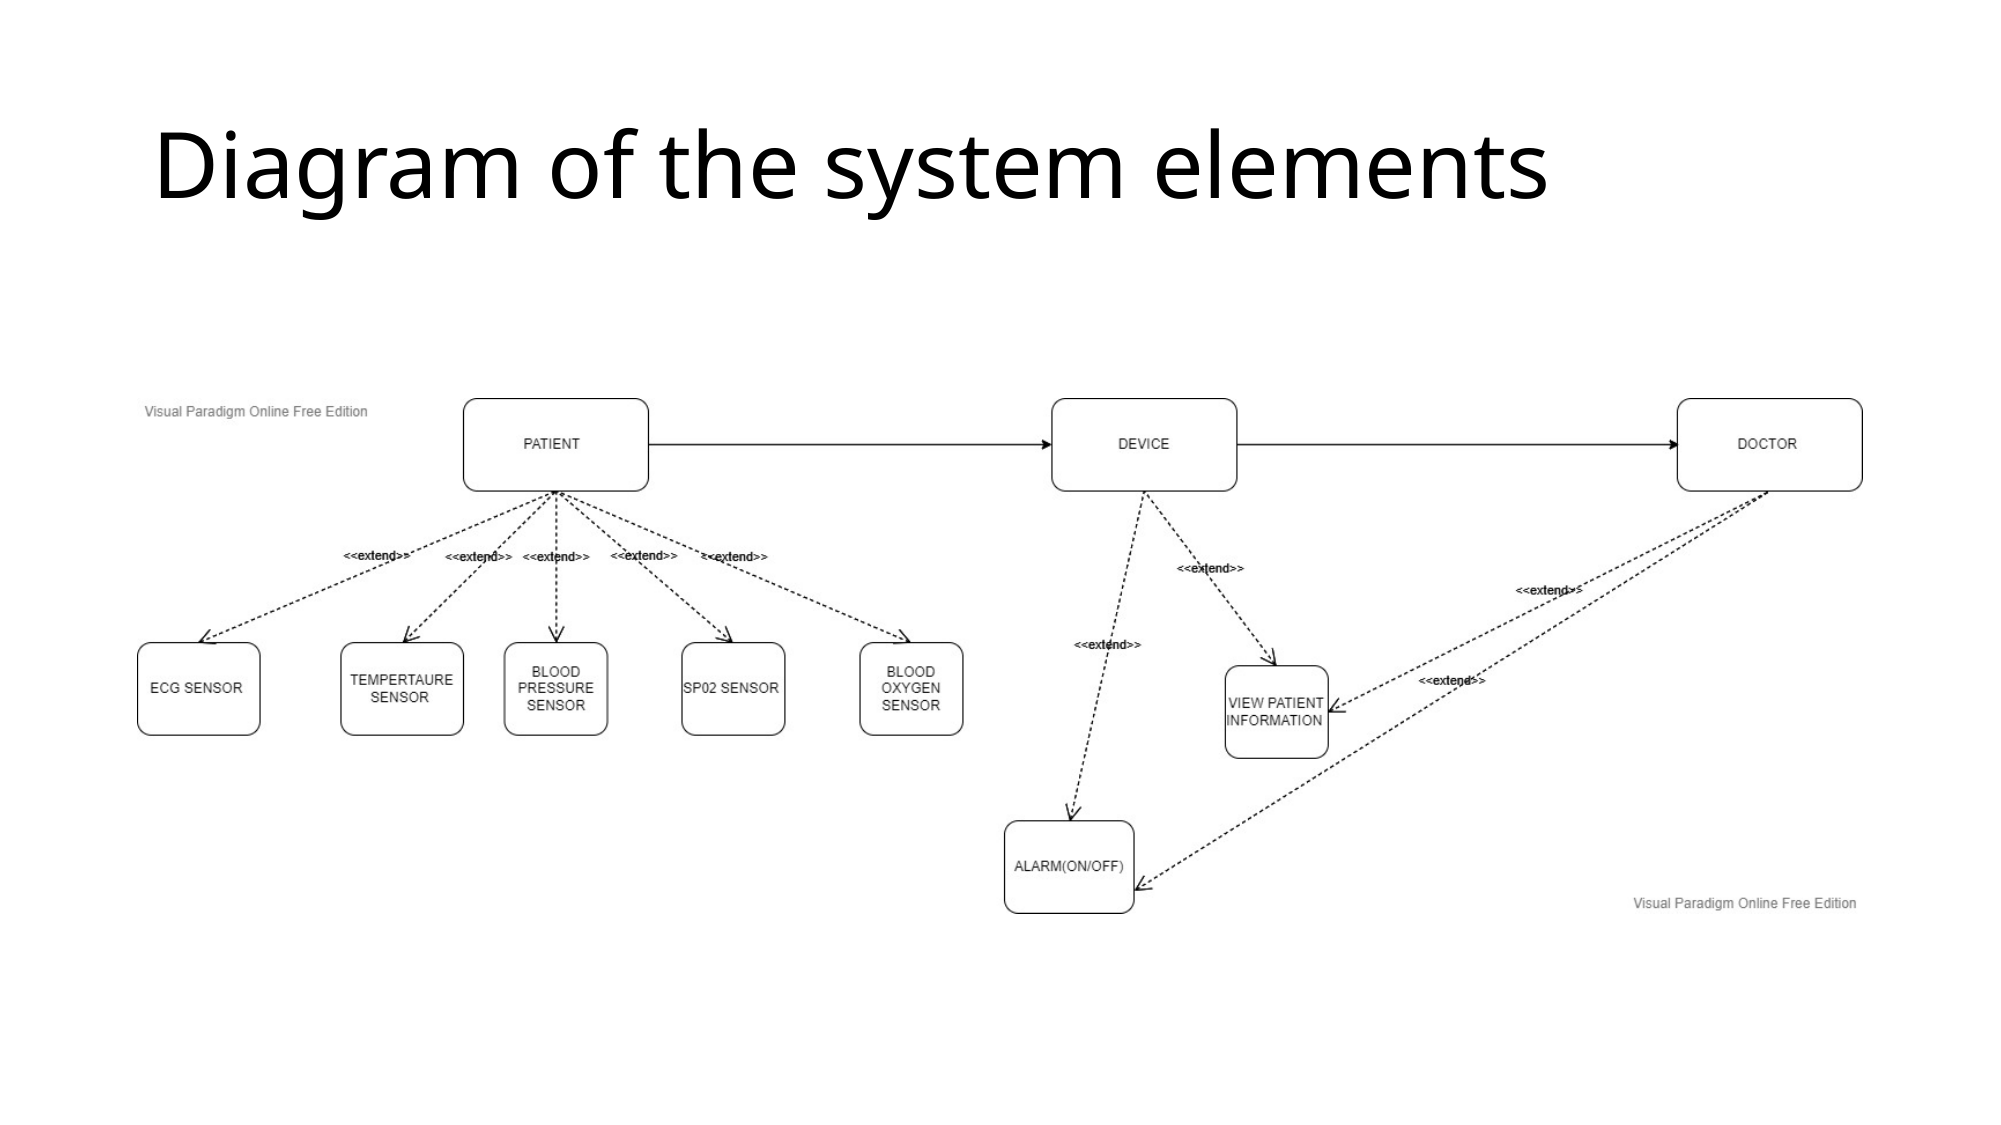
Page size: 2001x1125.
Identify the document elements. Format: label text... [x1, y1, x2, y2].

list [137, 398, 1863, 914]
title Diagram of the system elements [137, 59, 1863, 278]
